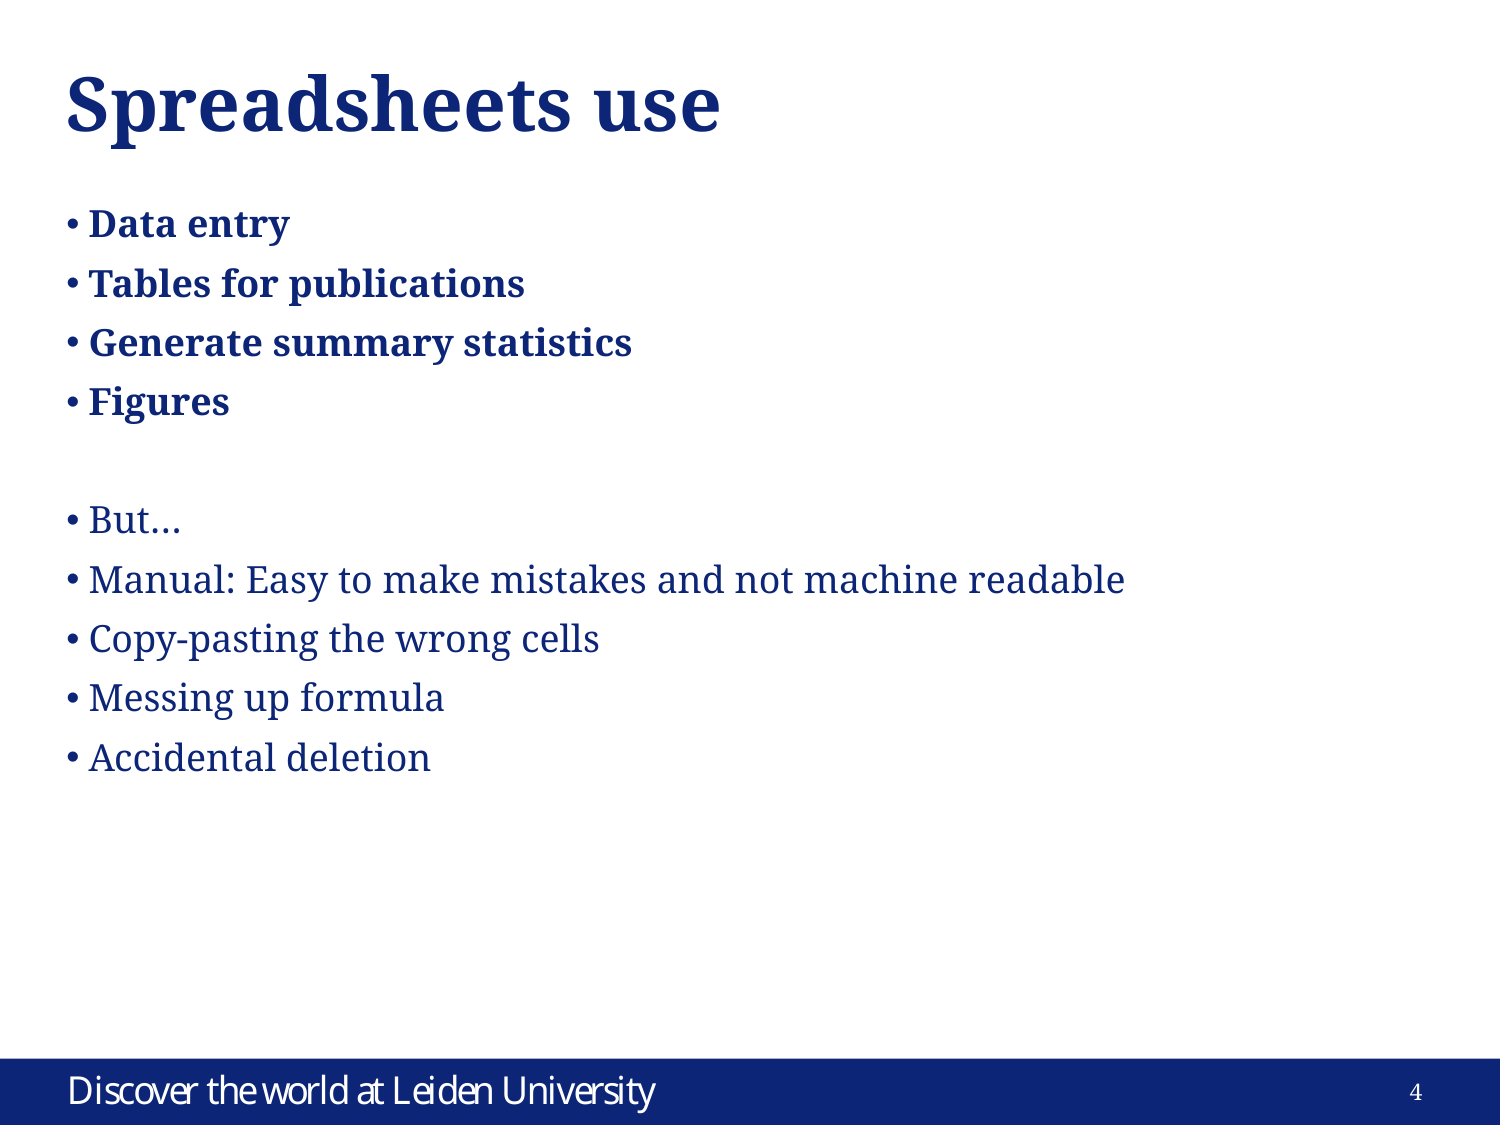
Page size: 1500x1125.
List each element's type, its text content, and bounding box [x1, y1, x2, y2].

list Data entry Tables for publications Generate summary statistics Figures But… Manual: Easy to make mistakes and not machine readable Copy-pasting the wrong cells Messing up formula Accidental deletion [66, 205, 1434, 993]
title Spreadsheets use [66, 66, 1434, 138]
